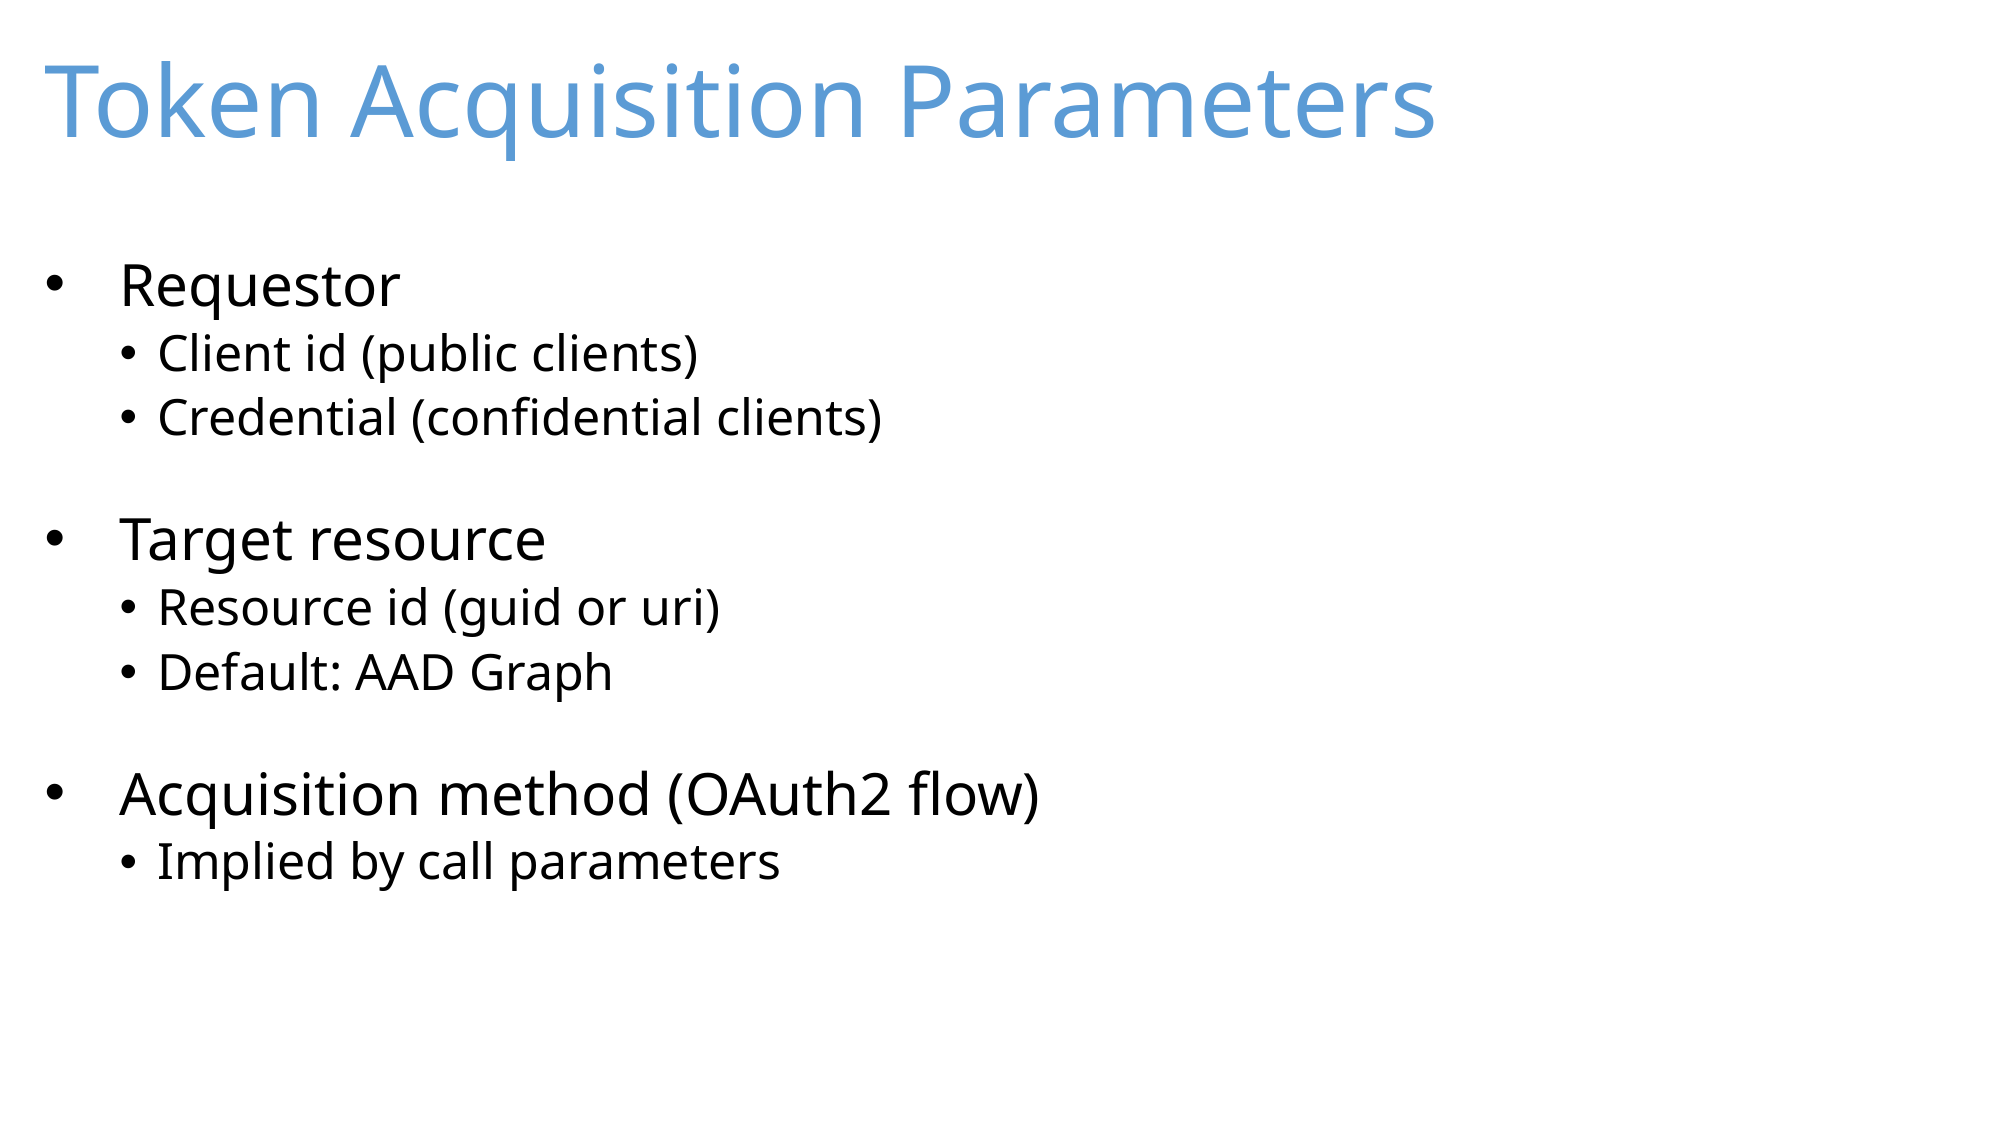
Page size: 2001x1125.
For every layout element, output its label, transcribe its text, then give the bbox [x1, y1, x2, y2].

title Token Acquisition Parameters [29, 29, 1979, 181]
list Requestor Client id (public clients) Credential (confidential clients) Target resource Resource id (guid or uri) Default: AAD Graph Acquisition method (OAuth2 flow) Implied by call parameters [29, 205, 1979, 1101]
